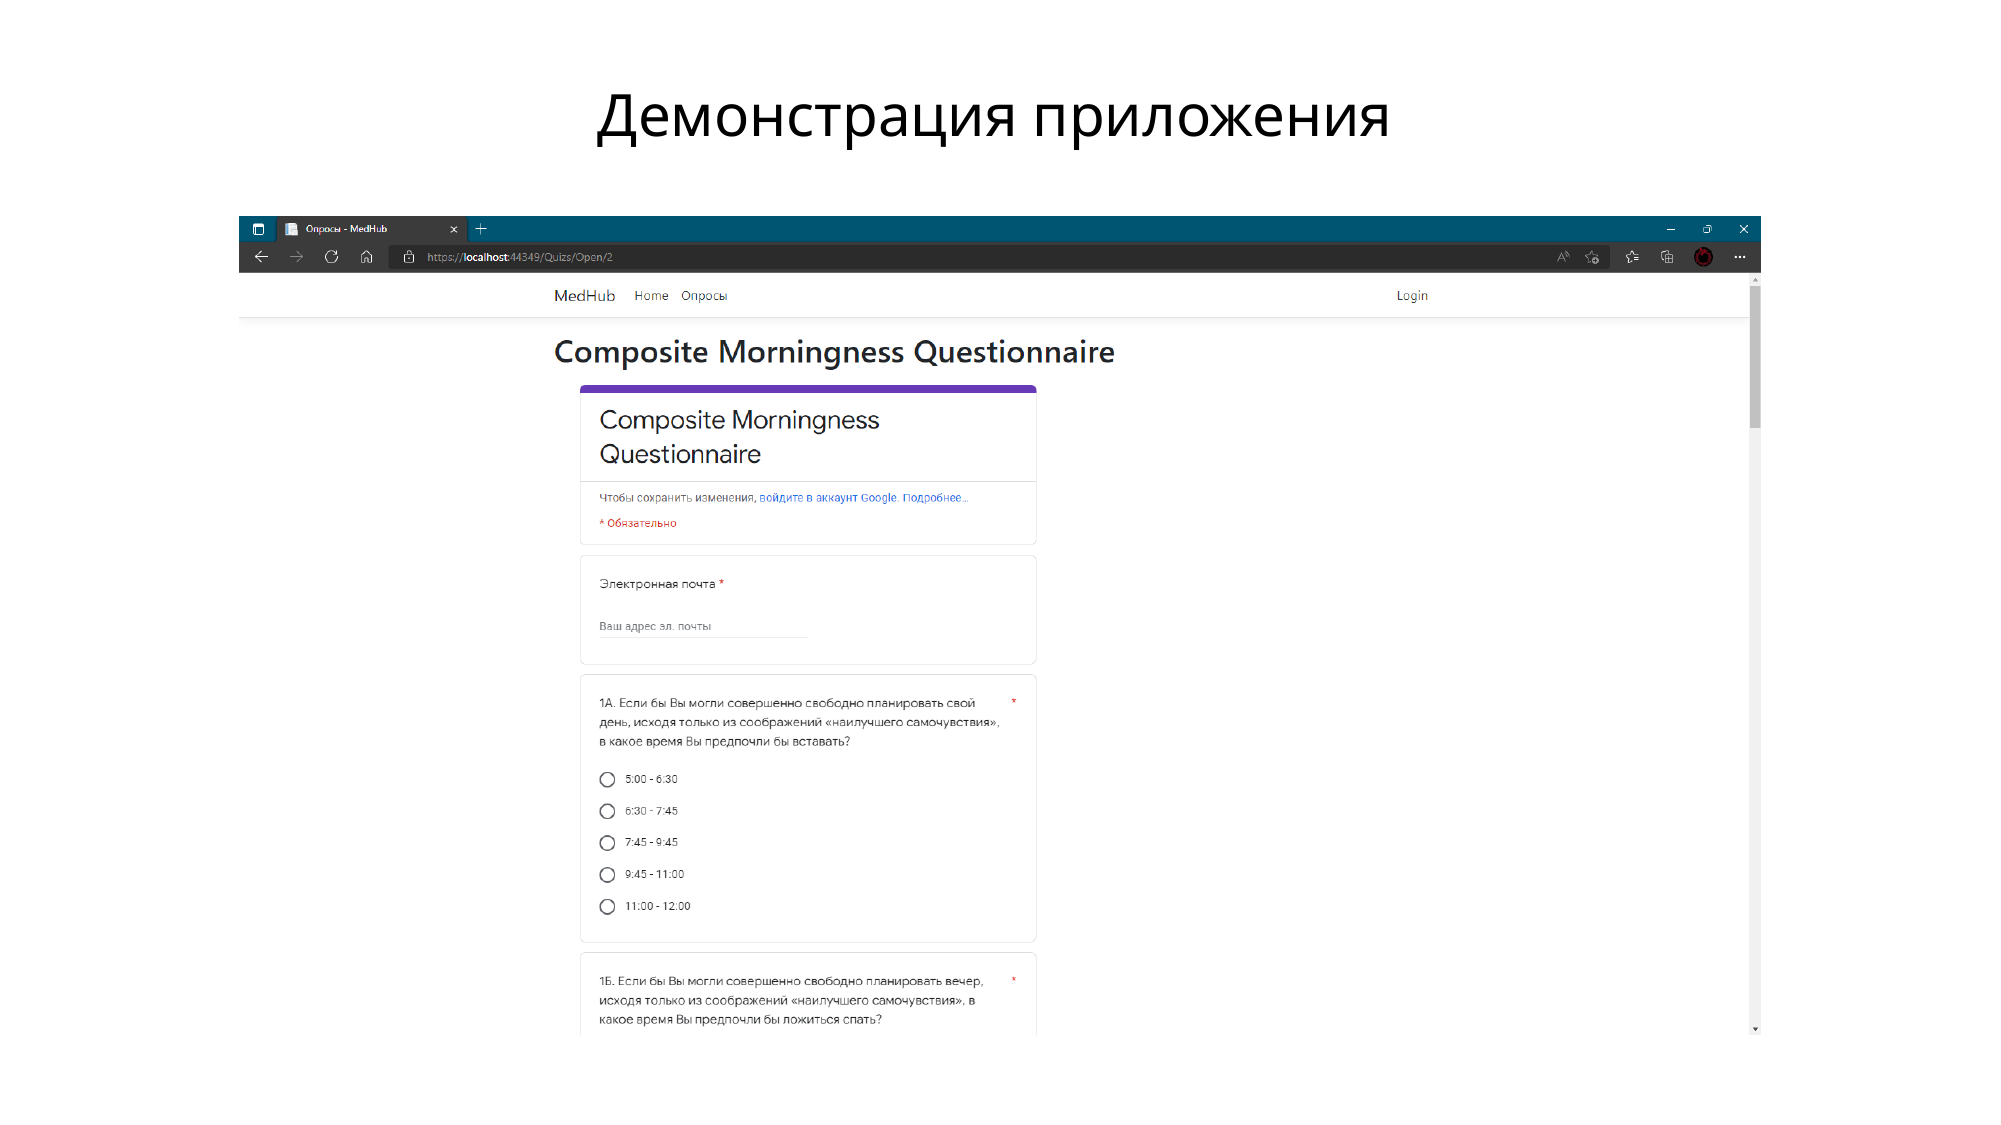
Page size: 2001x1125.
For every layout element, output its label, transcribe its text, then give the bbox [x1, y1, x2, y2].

picture [239, 216, 1761, 1035]
text_box Демонстрация приложения [128, 70, 1872, 156]
